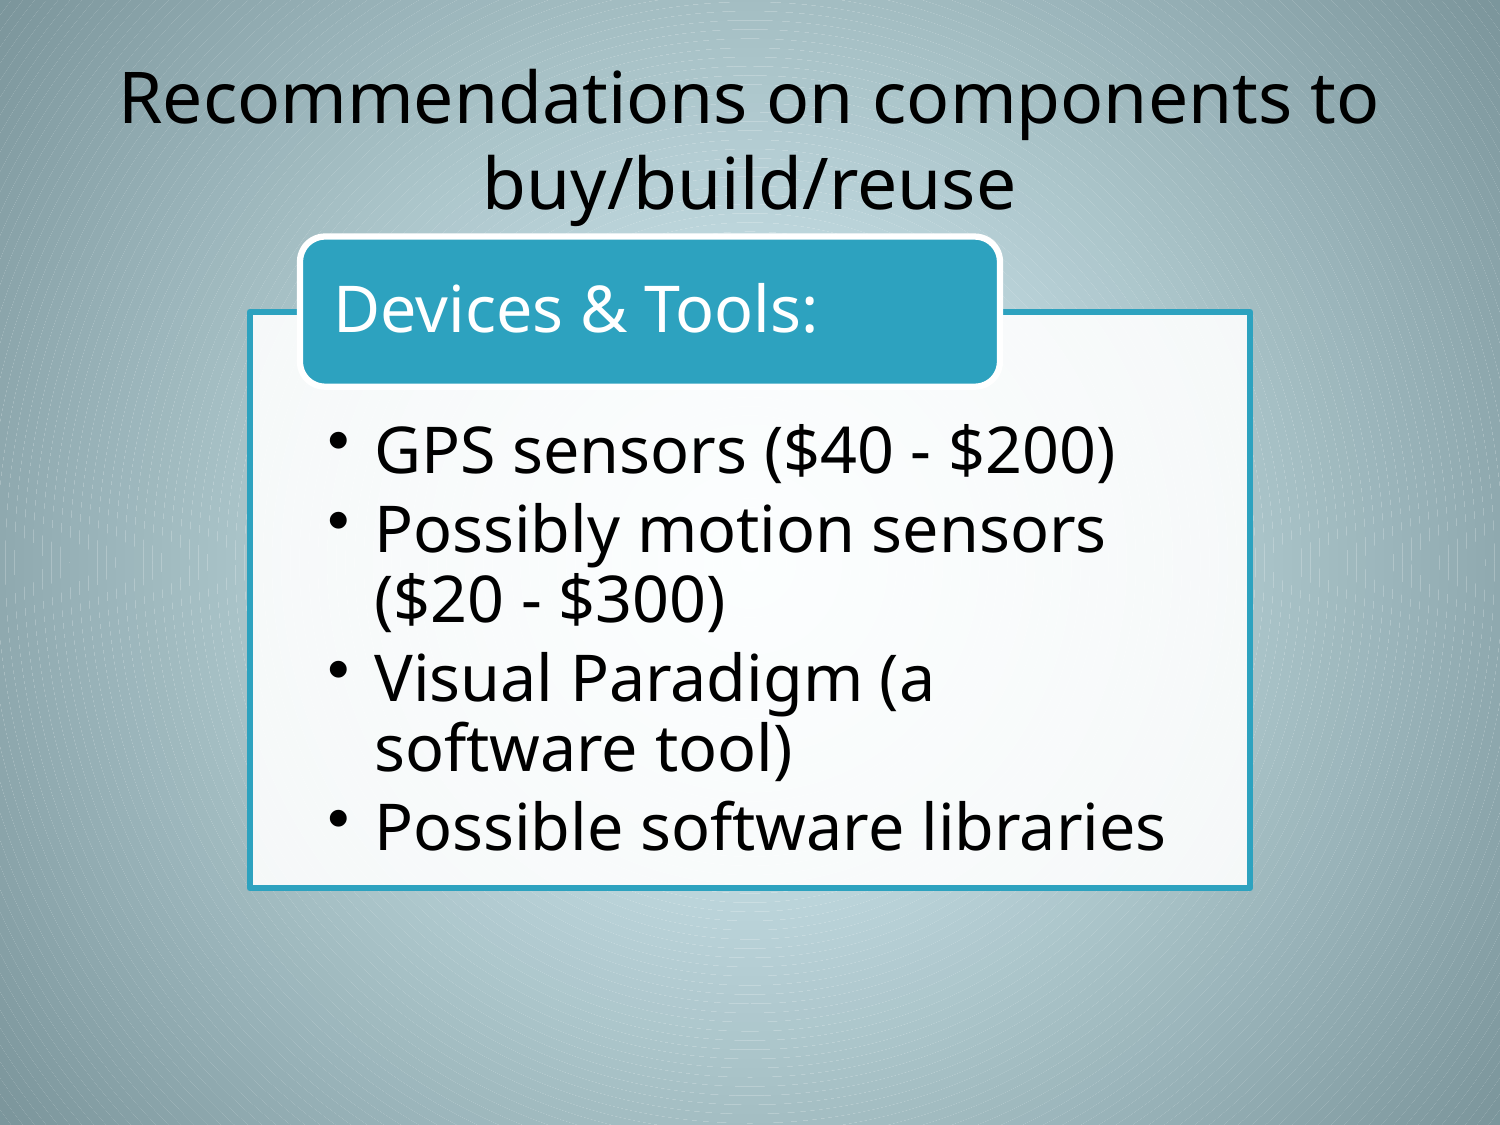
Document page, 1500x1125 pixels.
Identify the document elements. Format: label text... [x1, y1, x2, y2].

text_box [249, 228, 1251, 897]
title Recommendations on components to buy/build/reuse [74, 44, 1425, 233]
